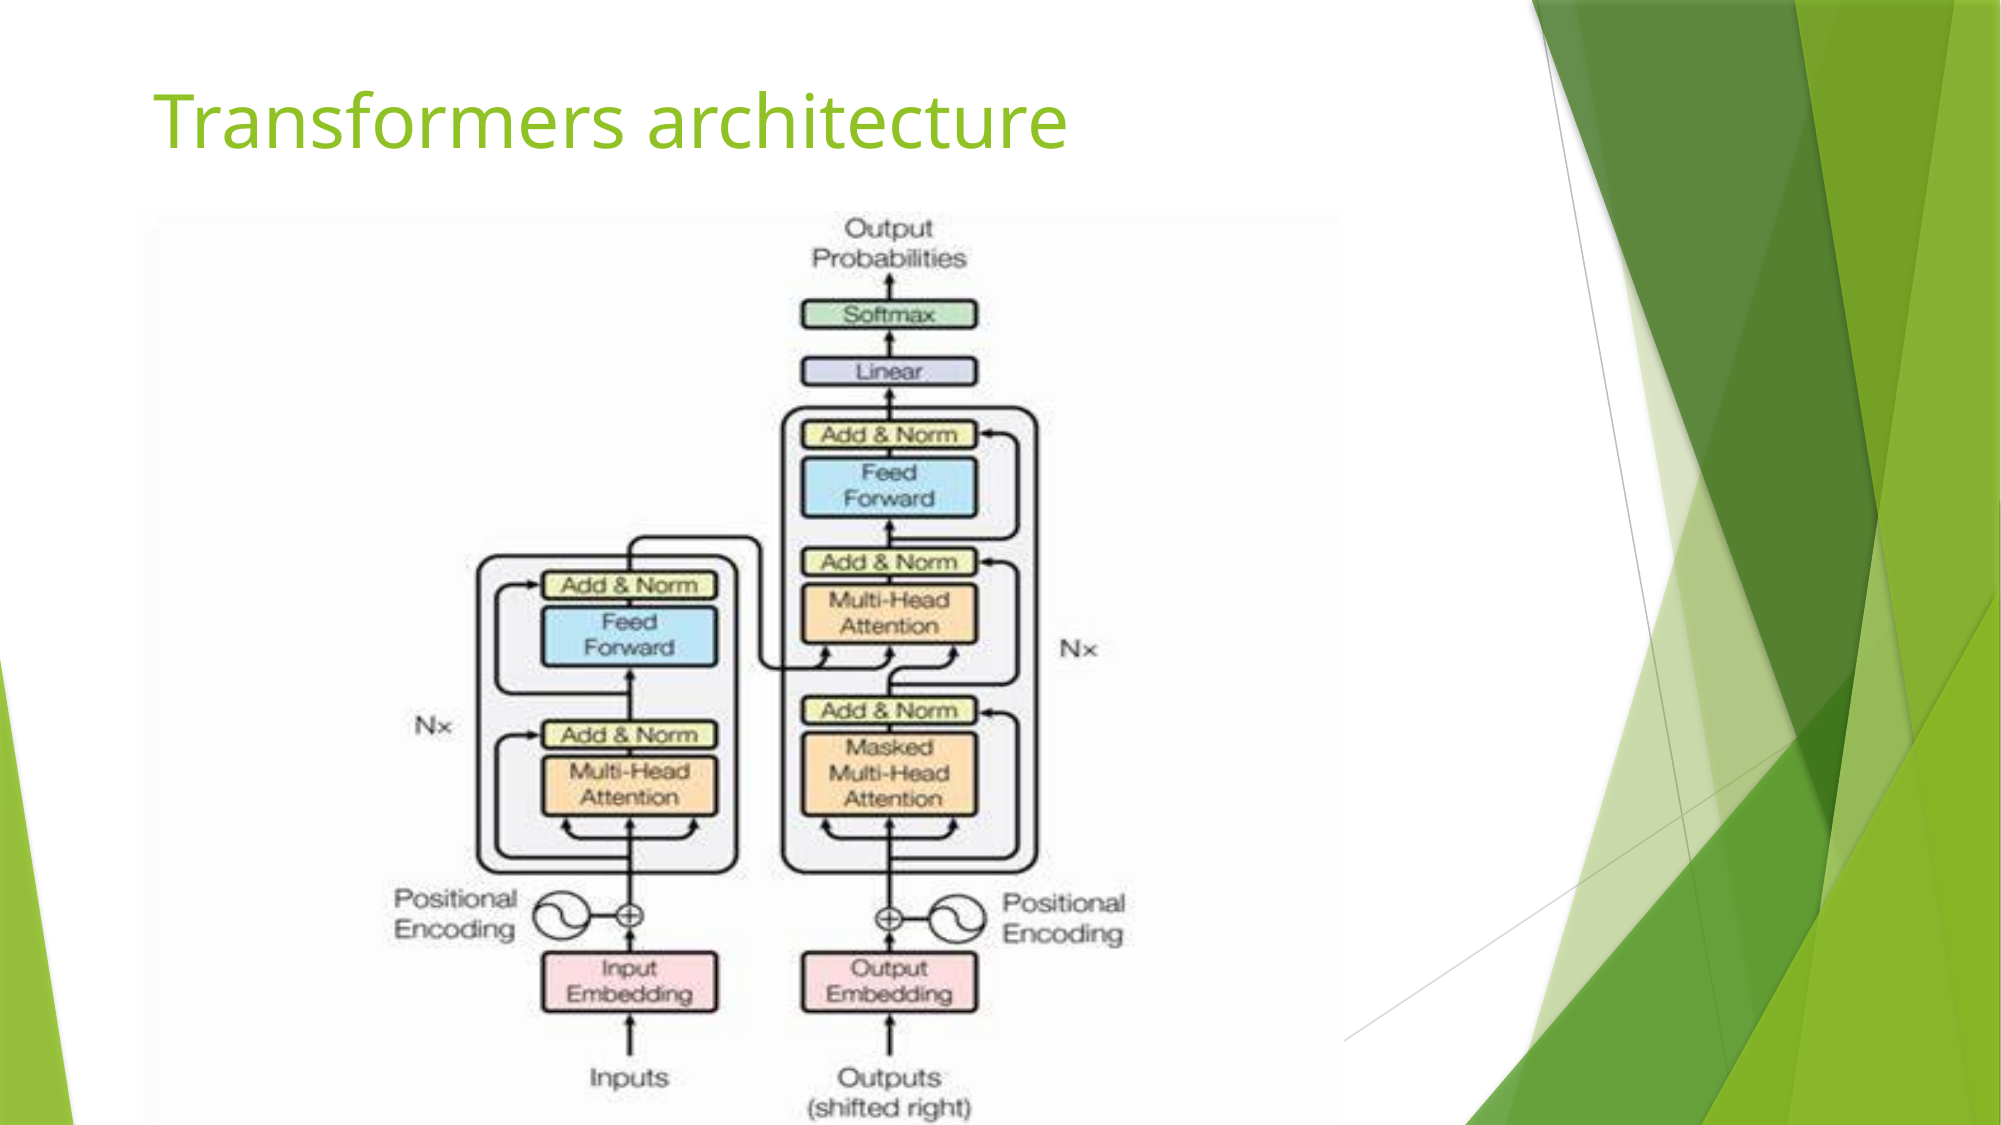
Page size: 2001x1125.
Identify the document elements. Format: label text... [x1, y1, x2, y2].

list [138, 210, 1345, 1125]
title Transformers architecture [139, 66, 1467, 212]
